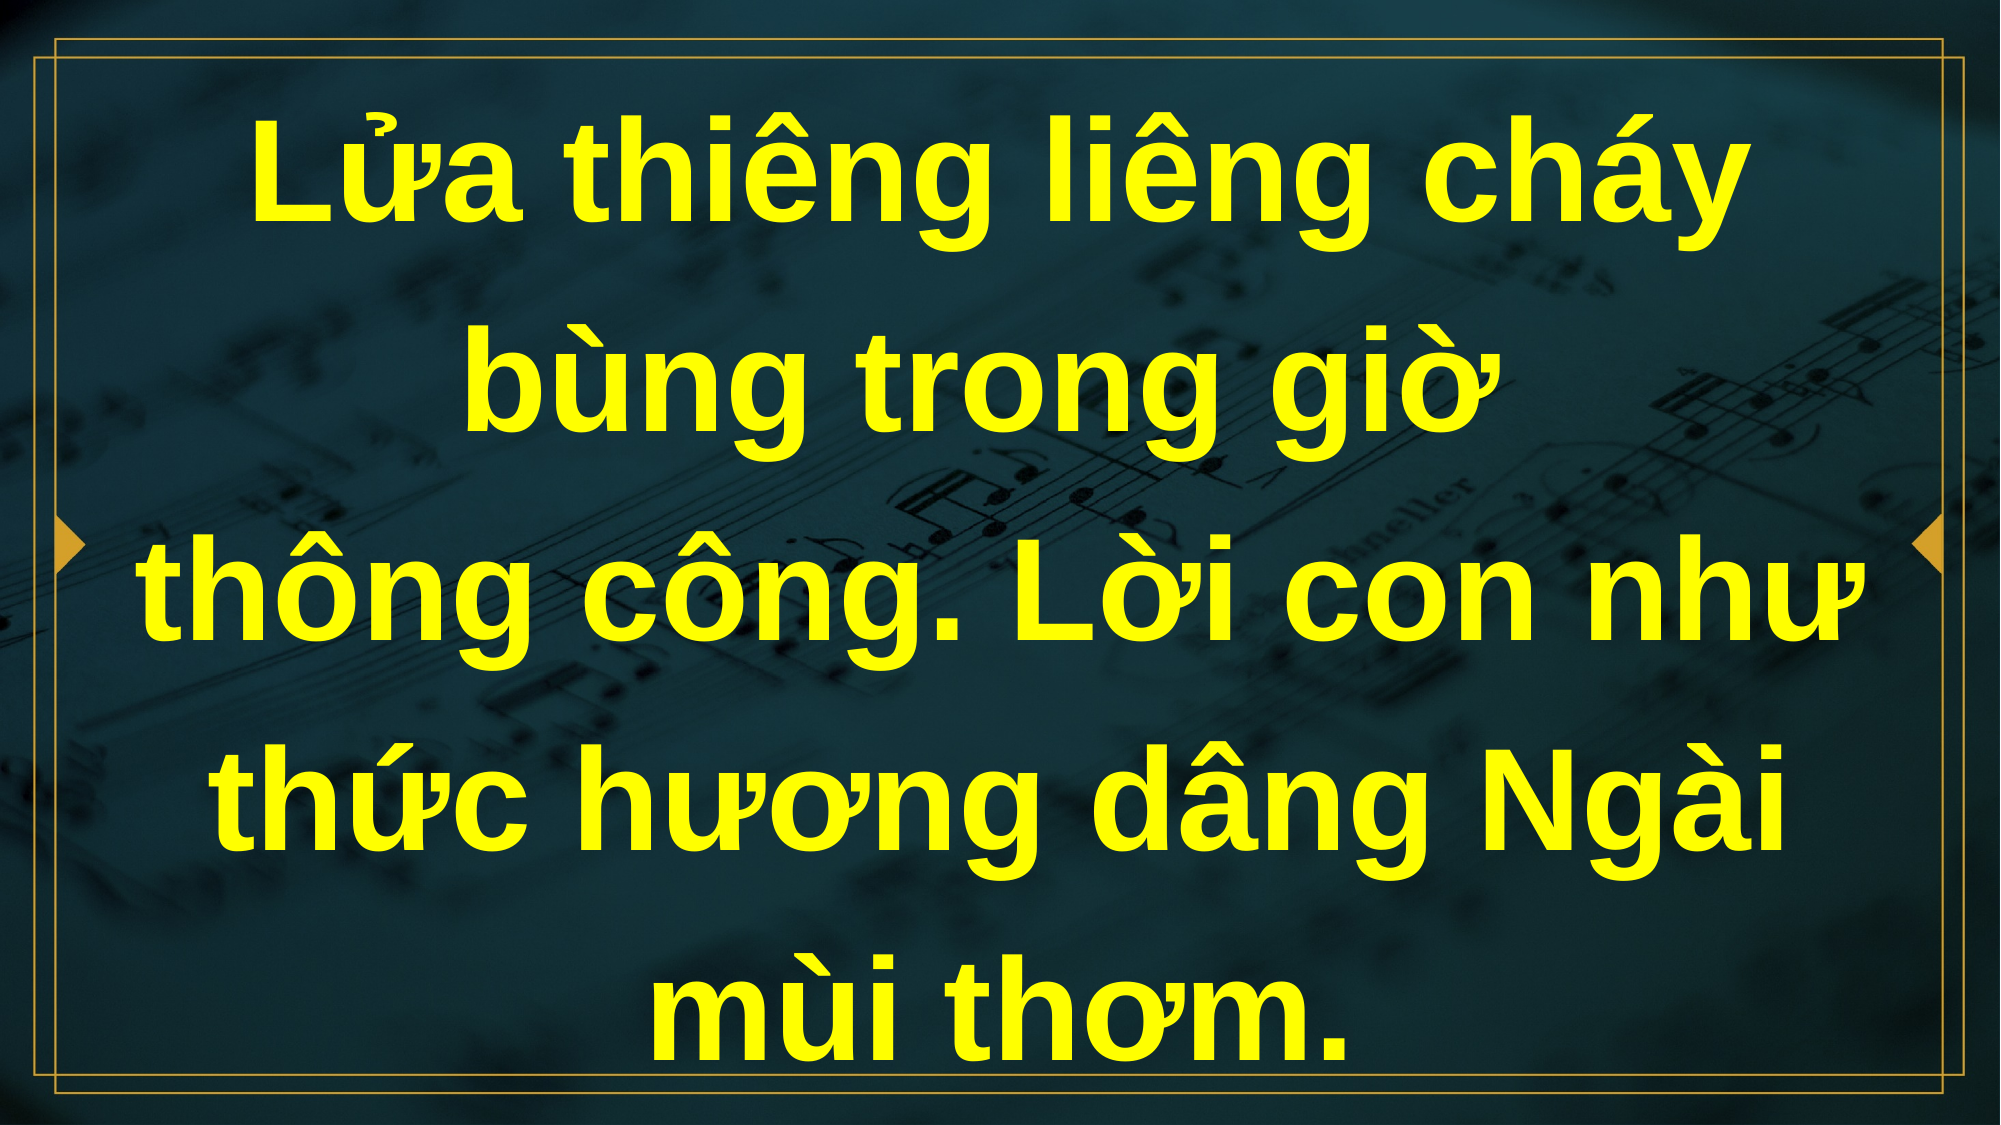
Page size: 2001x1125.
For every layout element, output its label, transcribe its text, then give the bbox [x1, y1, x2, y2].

picture [0, 0, 2000, 1125]
title Lửa thiêng liêng cháy bùng trong giờ thông công. Lời con như thức hương dâng Ngài mùi thơm. [55, 53, 1945, 1077]
